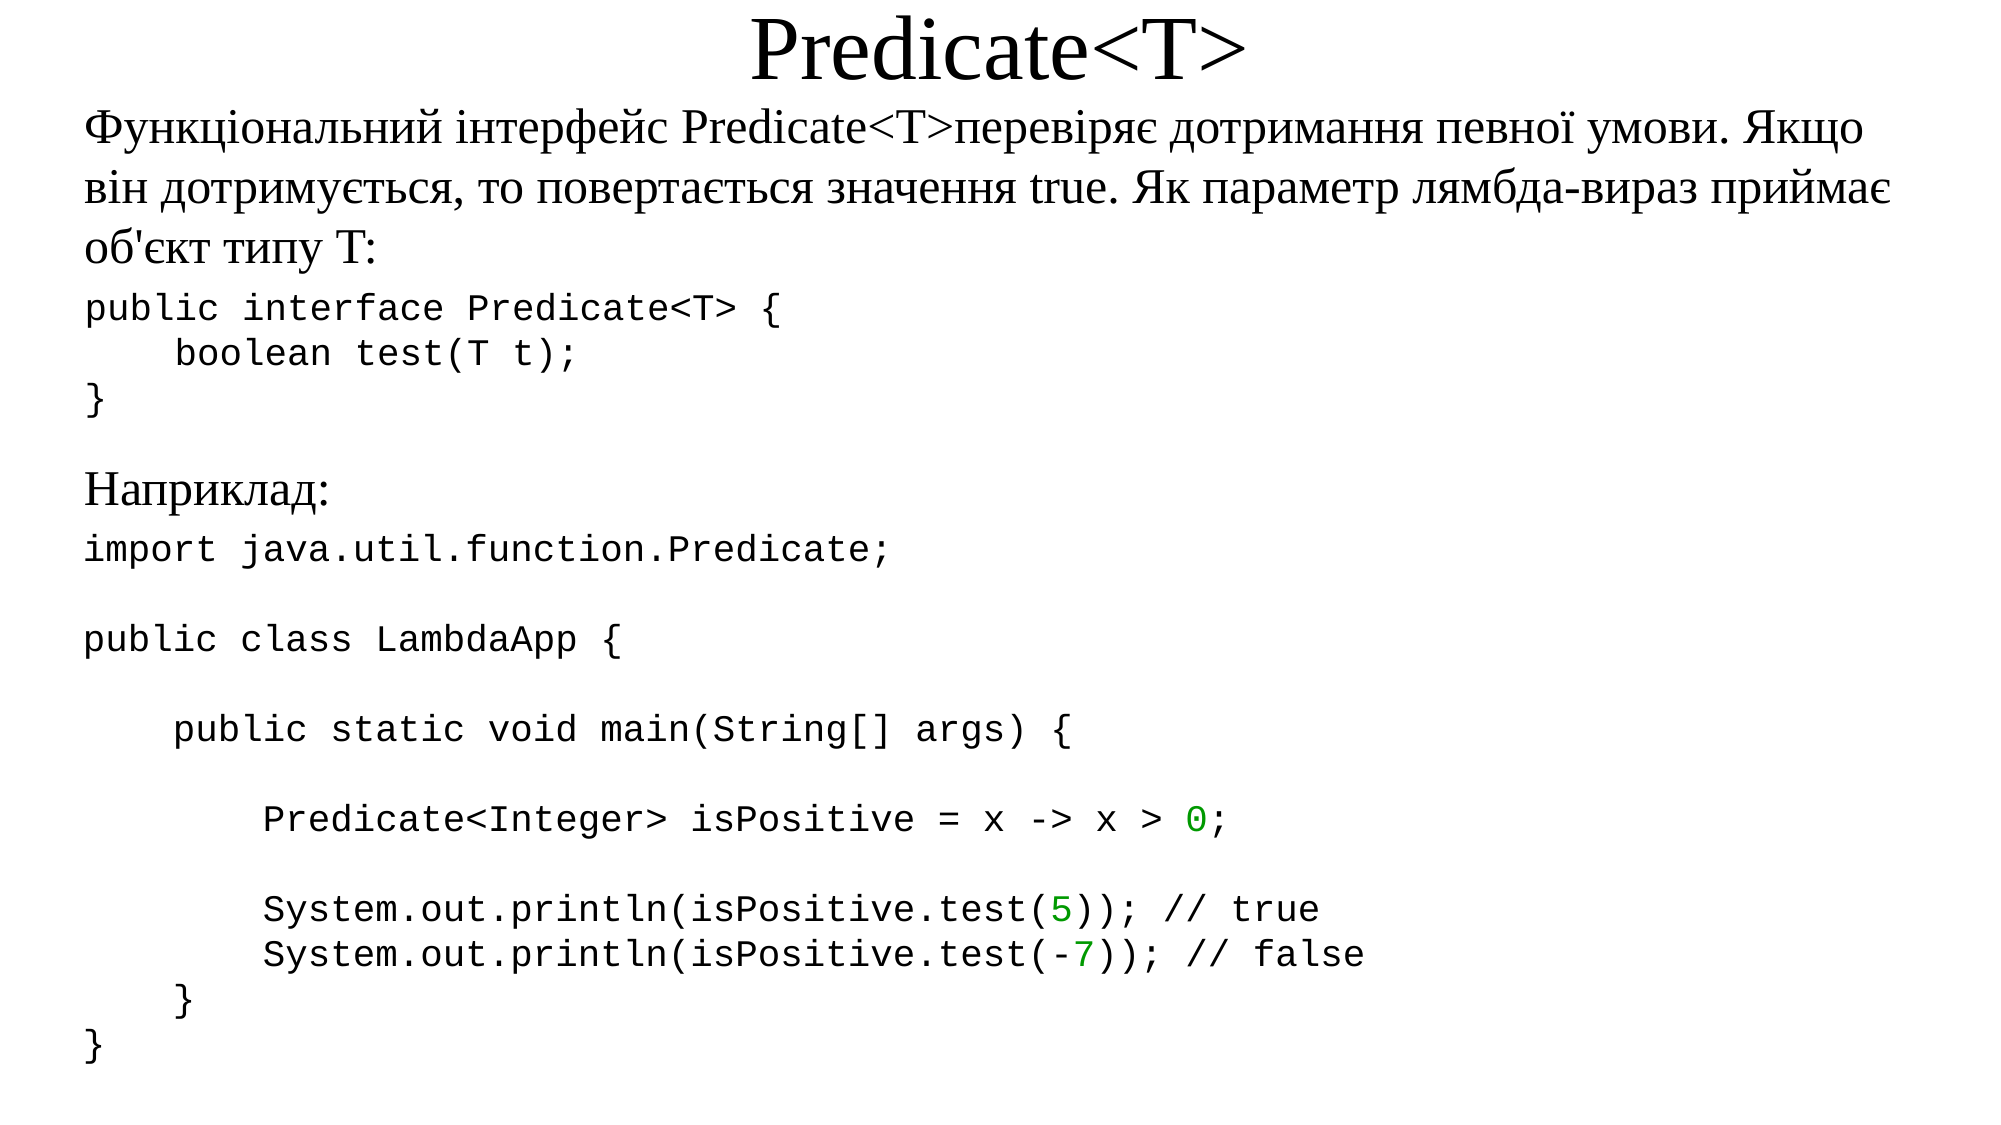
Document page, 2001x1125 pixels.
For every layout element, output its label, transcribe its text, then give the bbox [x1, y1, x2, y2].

title Predicate<T> [0, 0, 2000, 99]
text_box Функціональний інтерфейс Predicate<T>перевіряє дотримання певної умови. Якщо він дотримується, то повертається значення true. Як параметр лямбда-вираз приймає об'єкт типу T: [69, 85, 1931, 281]
text_box import java.util.function.Predicate; public class LambdaApp { public static void main(String[] args) { Predicate<Integer> isPositive = x -> x > 0; System.out.println(isPositive.test(5)); // true System.out.println(isPositive.test(-7)); // false } } [82, 524, 1924, 1065]
text_box Наприклад: [69, 448, 1069, 523]
text_box public interface Predicate<T> { boolean test(T t); } [84, 282, 783, 418]
